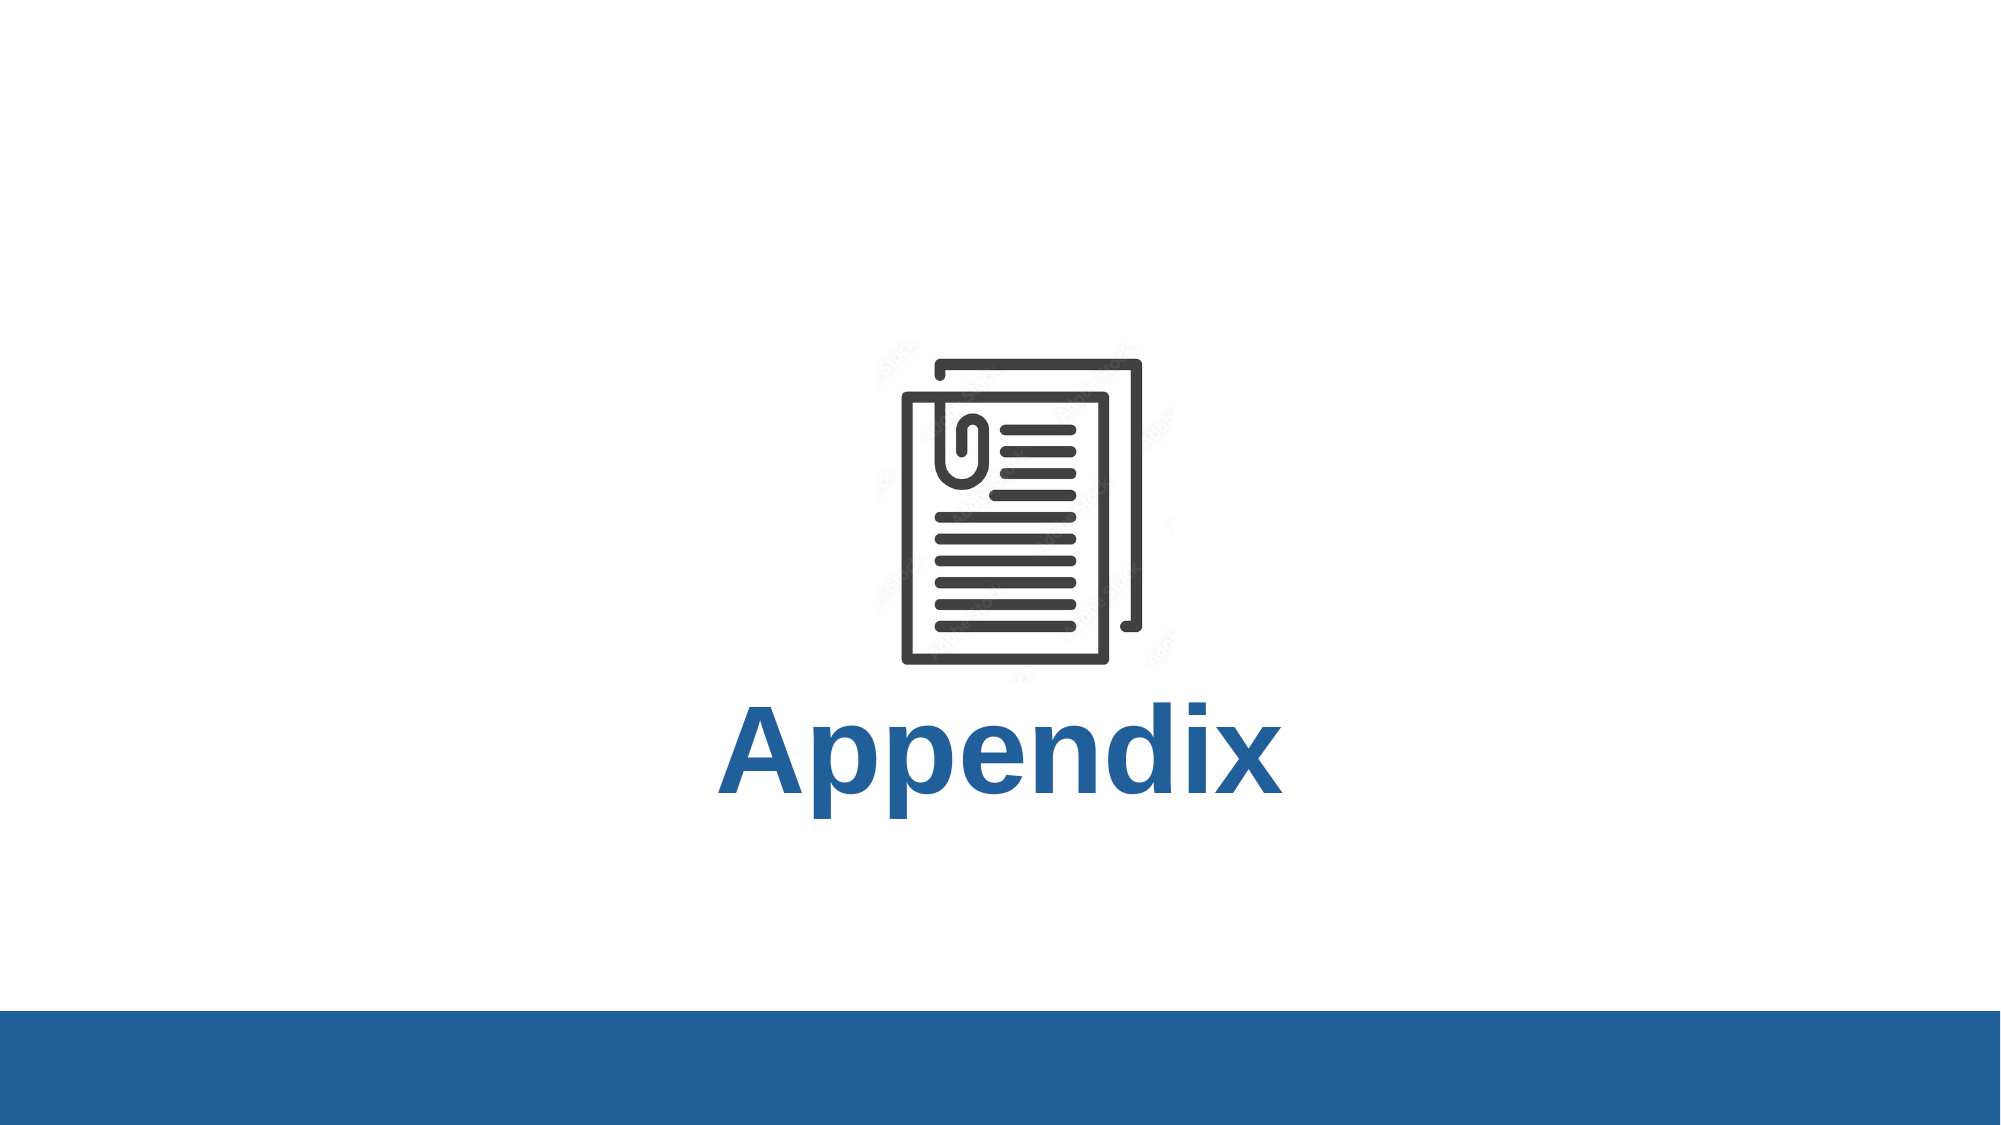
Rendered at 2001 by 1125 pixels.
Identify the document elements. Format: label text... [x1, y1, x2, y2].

picture [875, 342, 1175, 683]
title Appendix [137, 359, 1863, 828]
